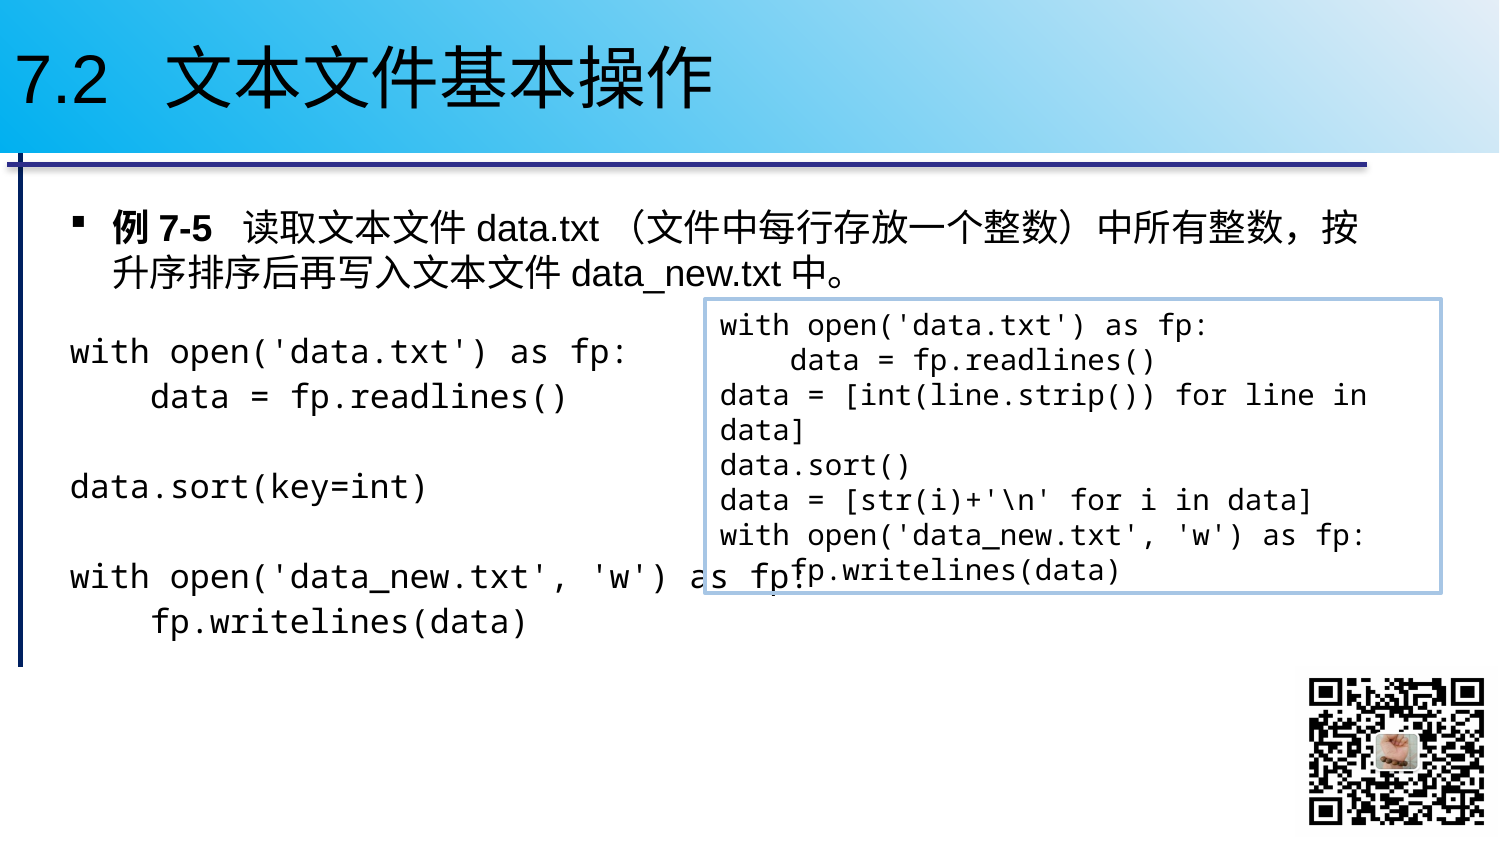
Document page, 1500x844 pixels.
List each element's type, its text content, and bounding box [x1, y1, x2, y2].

picture [1295, 666, 1498, 837]
text_box with open('data.txt') as fp: data = fp.readlines() data = [int(line.strip()) for line in data] data.sort() data = [str(i)+'\n' for i in data] with open('data_new.txt', 'w') as fp: fp.writelines(data) [705, 298, 1442, 594]
list 例7-5 读取文本文件data.txt（文件中每行存放一个整数）中所有整数，按升序排序后再写入文本文件data_new.txt中。 with open('data.txt') as fp: data = fp.readlines() data.sort(key=int) with open('data_new.txt', 'w') as fp: fp.writelines(data) [54, 196, 1394, 755]
title 7.2 文本文件基本操作 [0, 0, 1500, 153]
